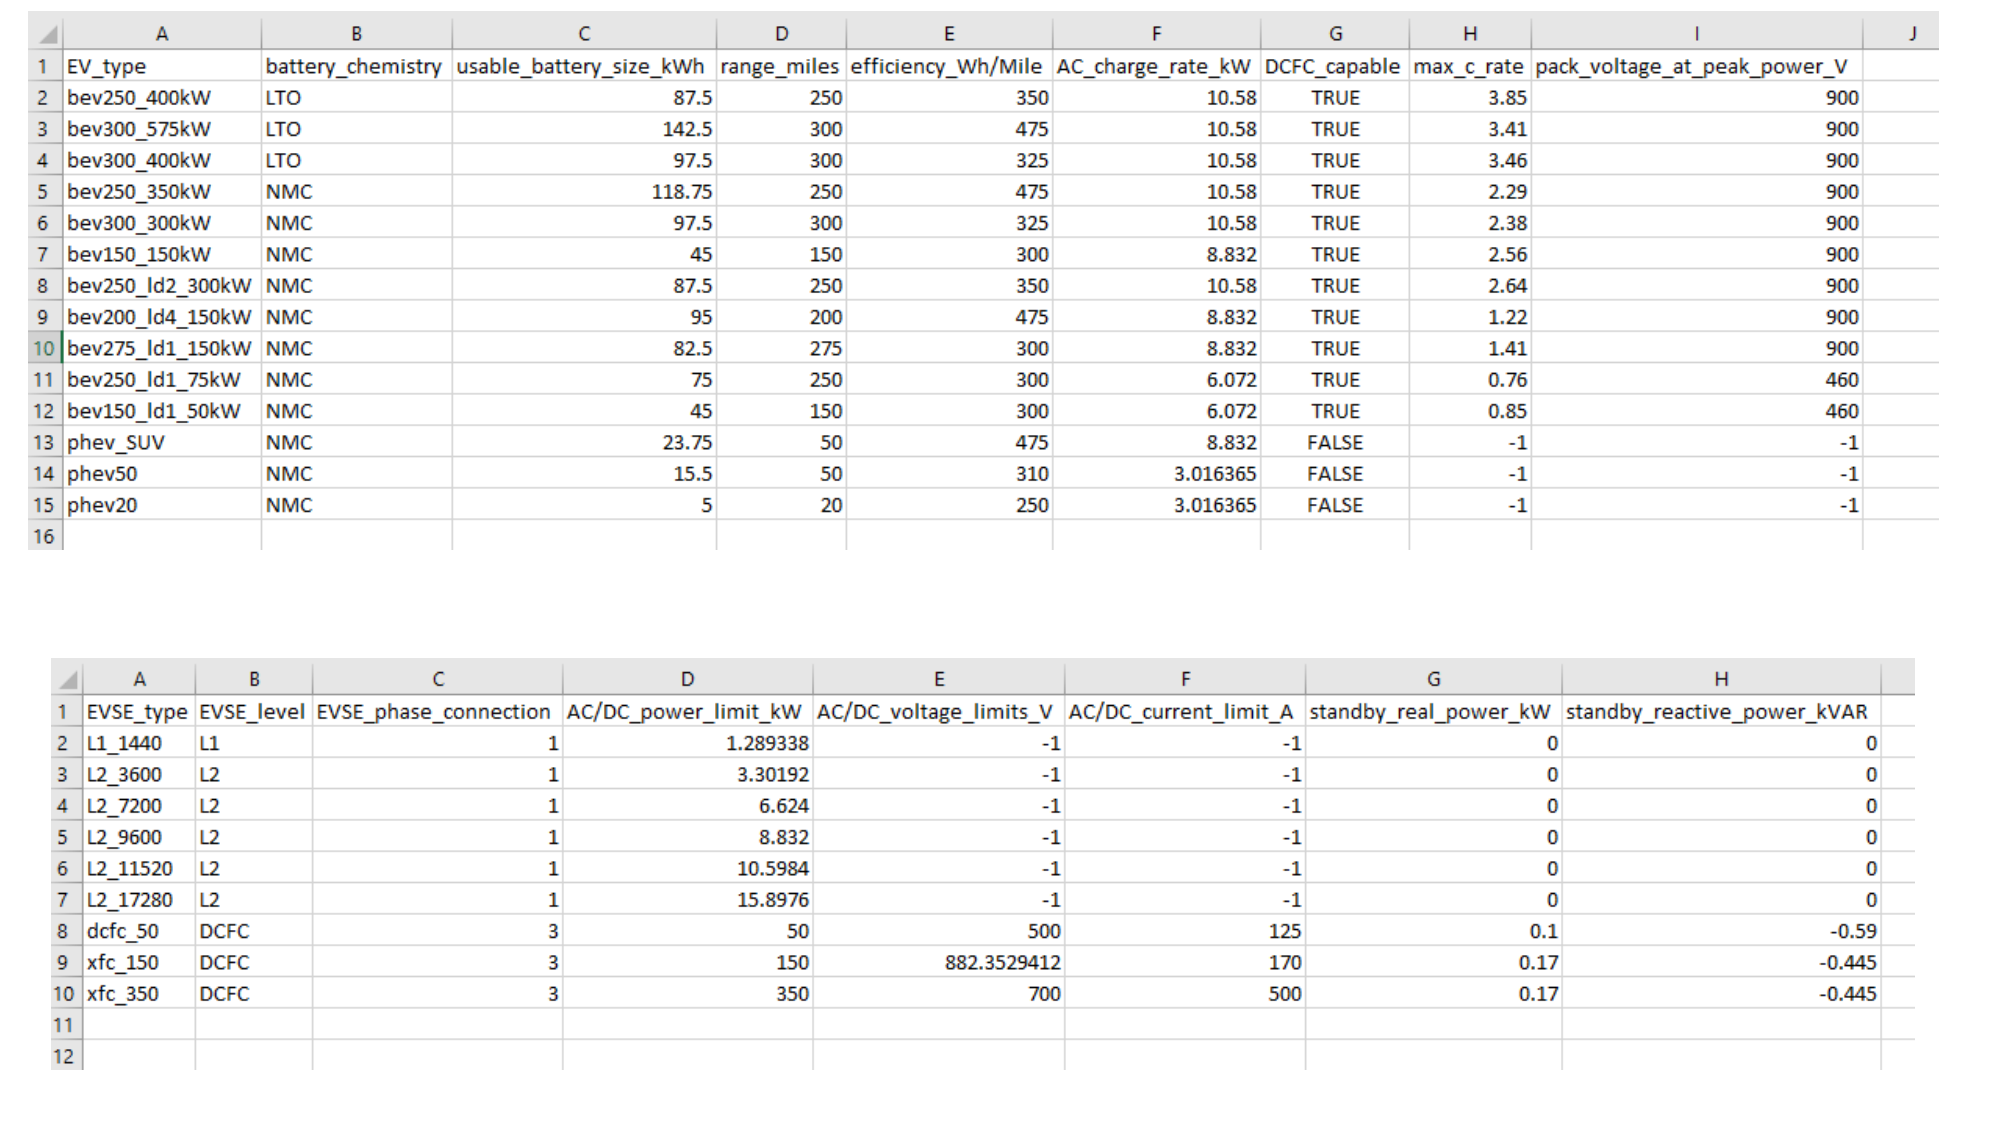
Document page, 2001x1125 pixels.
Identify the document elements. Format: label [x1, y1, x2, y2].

picture [28, 11, 1939, 550]
picture [51, 658, 1915, 1070]
